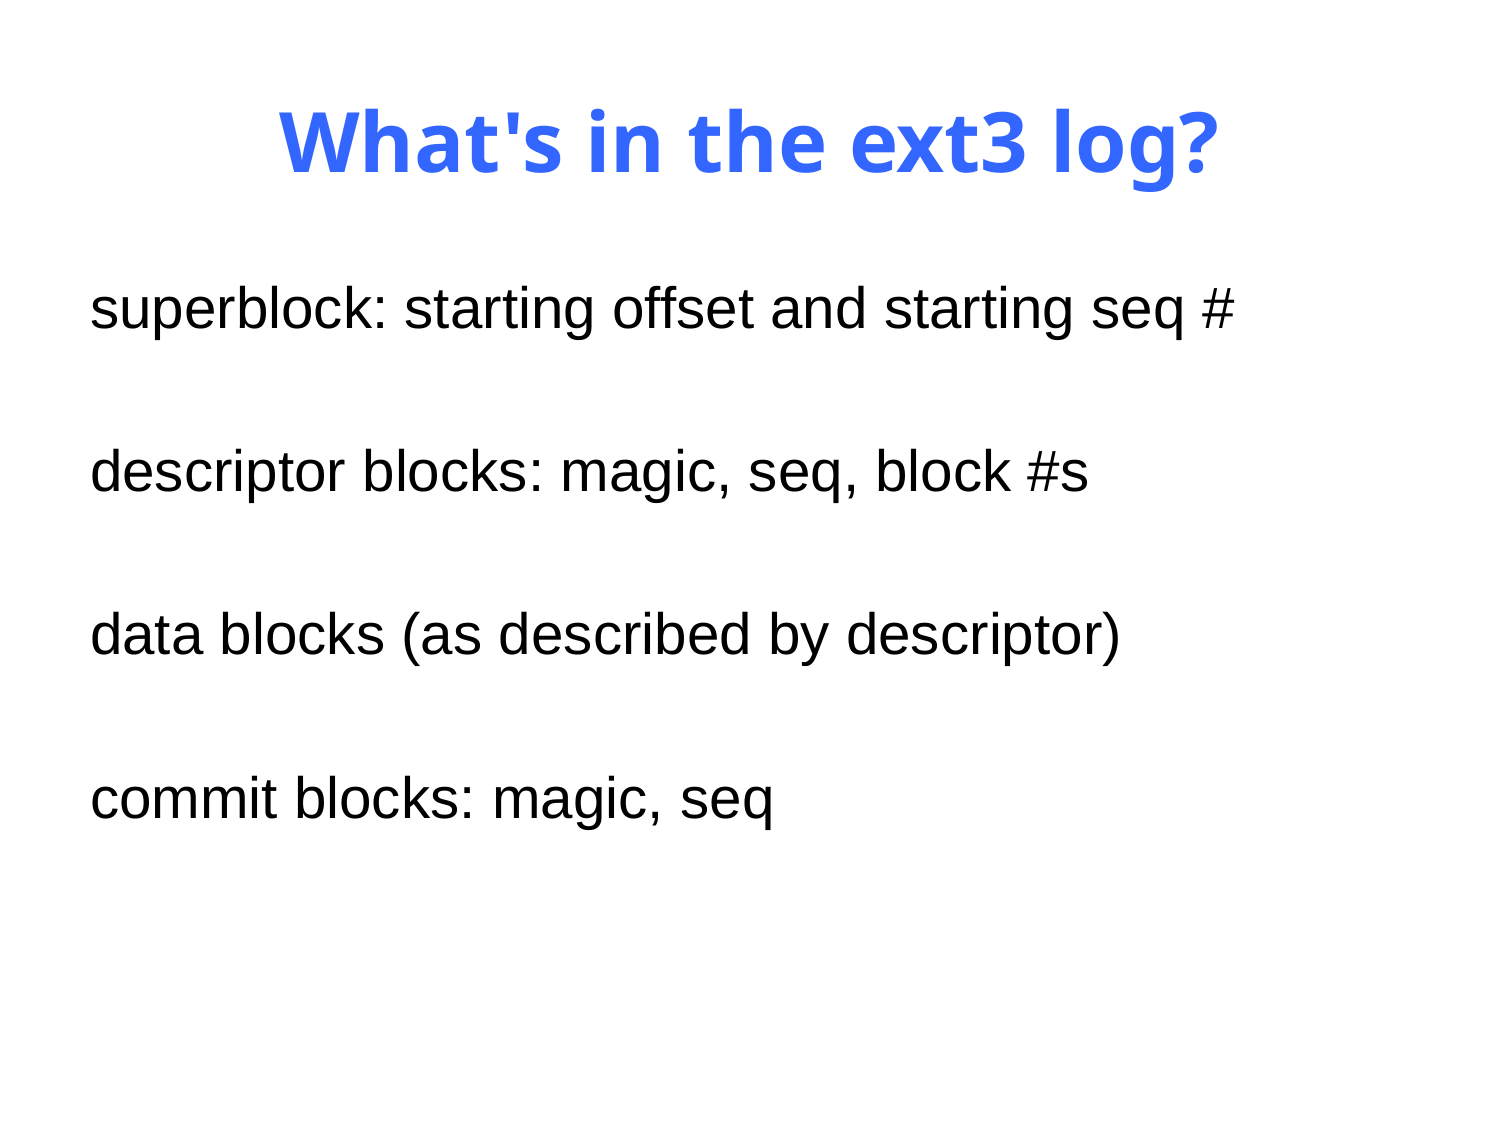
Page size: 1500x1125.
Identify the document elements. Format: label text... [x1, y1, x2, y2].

list superblock: starting offset and starting seq # descriptor blocks: magic, seq, block #s data blocks (as described by descriptor) commit blocks: magic, seq [75, 262, 1425, 1005]
title What's in the ext3 log? [75, 45, 1425, 233]
